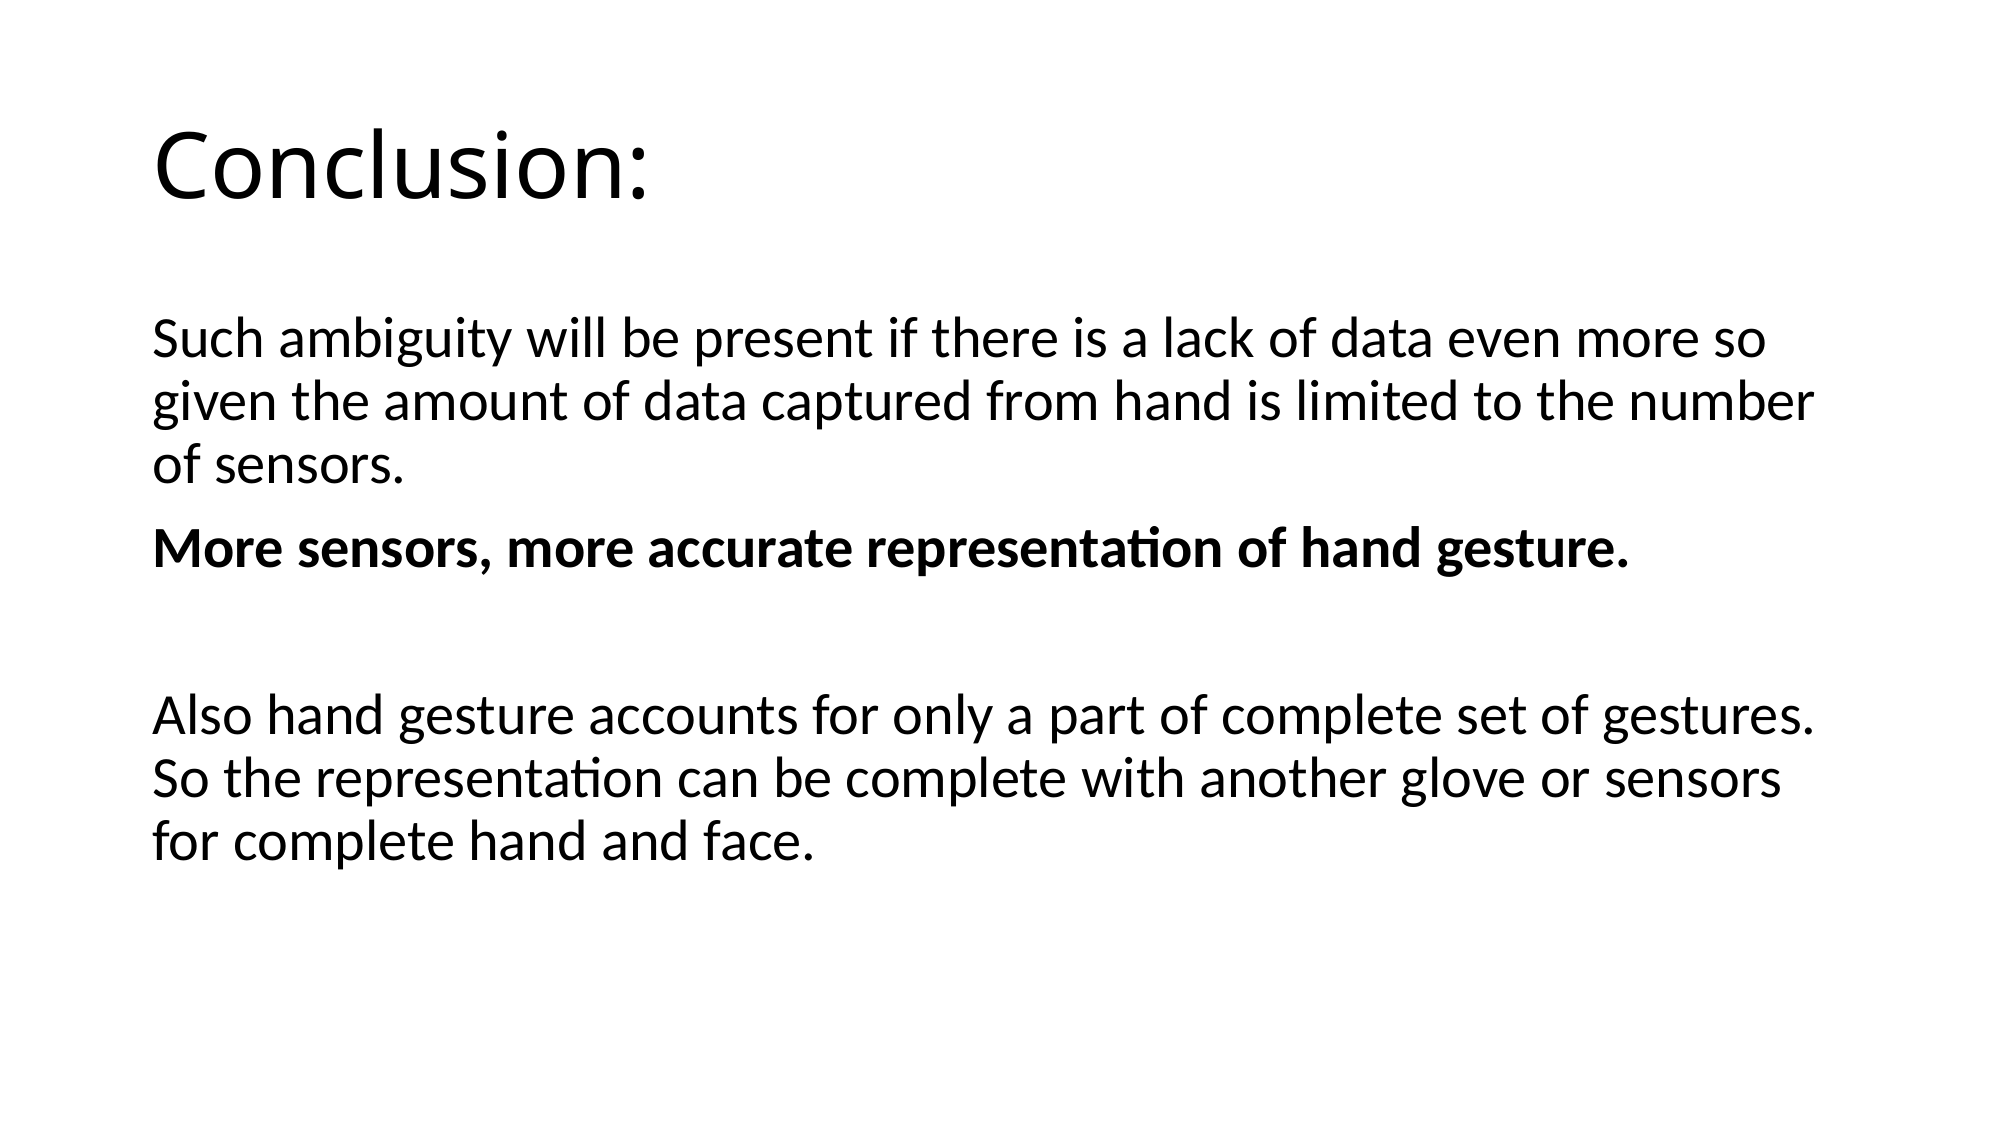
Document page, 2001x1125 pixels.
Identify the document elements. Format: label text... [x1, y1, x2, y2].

title Conclusion: [137, 59, 1863, 278]
list Such ambiguity will be present if there is a lack of data even more so given the amount of data captured from hand is limited to the number of sensors. More sensors, more accurate representation of hand gesture. Also hand gesture accounts for only a part of complete set of gestures. So the representation can be complete with another glove or sensors for complete hand and face. [137, 299, 1863, 1014]
